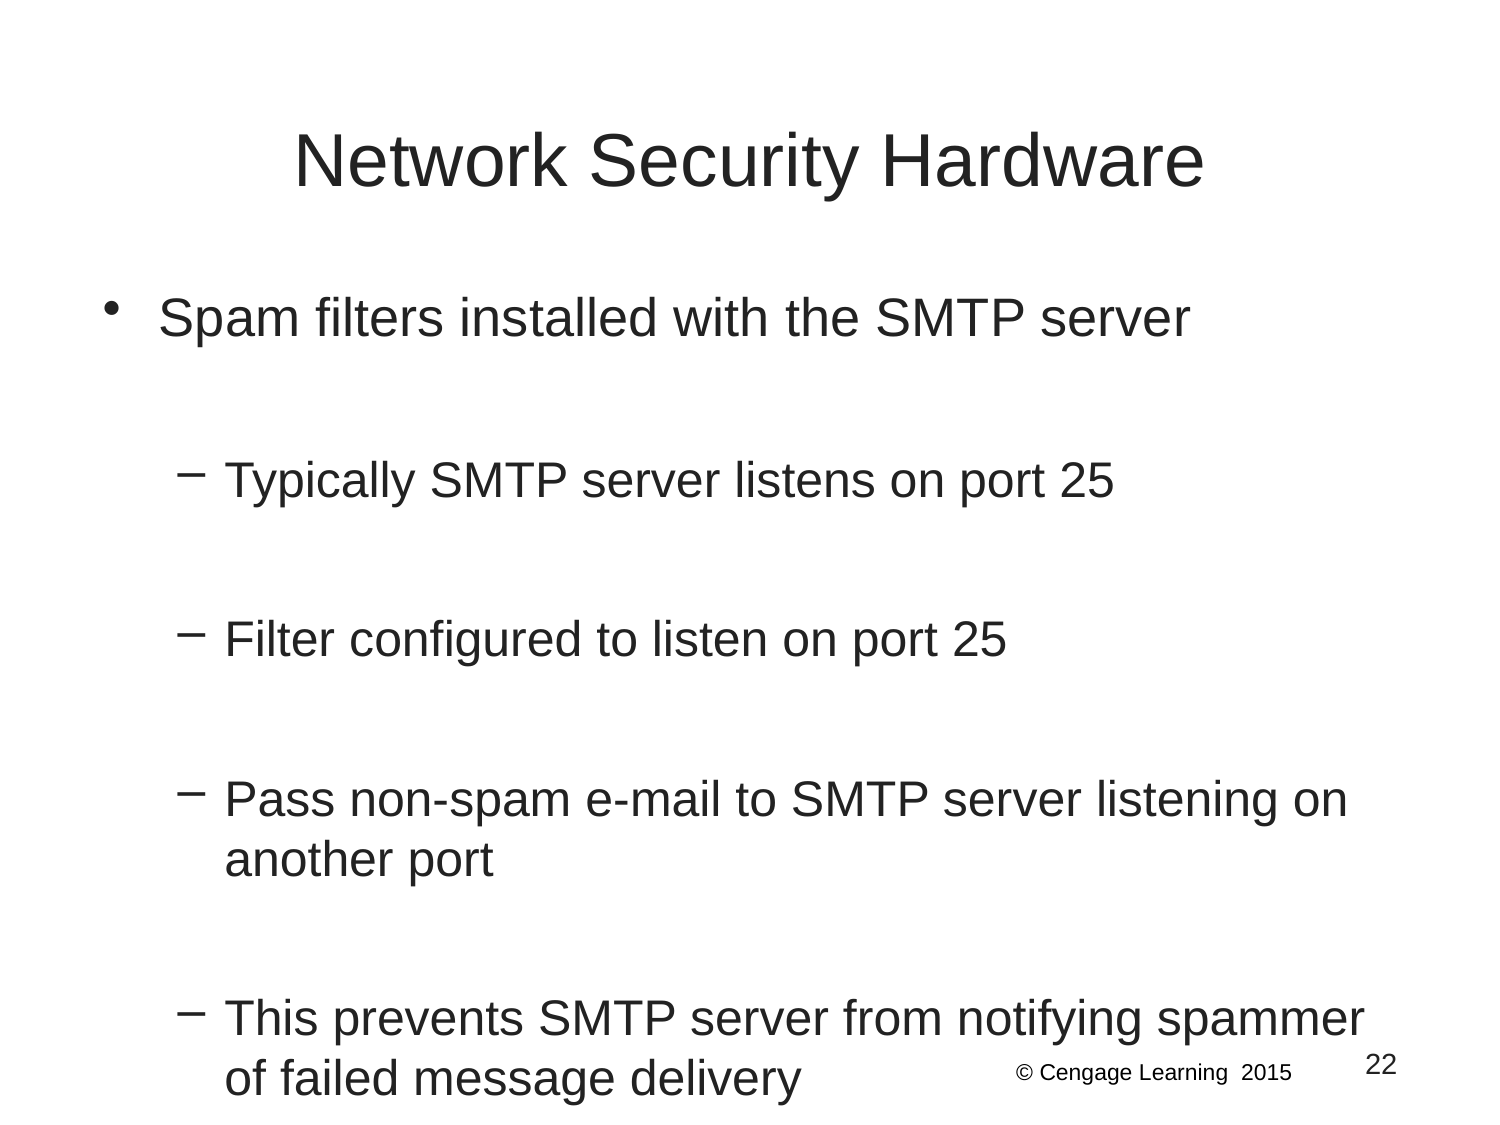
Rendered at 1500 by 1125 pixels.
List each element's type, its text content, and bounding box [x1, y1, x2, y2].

slide_number 22 [1312, 1037, 1413, 1101]
list Spam filters installed with the SMTP server Typically SMTP server listens on port 25 Filter configured to listen on port 25 Pass non-spam e-mail to SMTP server listening on another port This prevents SMTP server from notifying spammer of failed message delivery [87, 275, 1413, 1025]
title Network Security Hardware [87, 62, 1413, 250]
